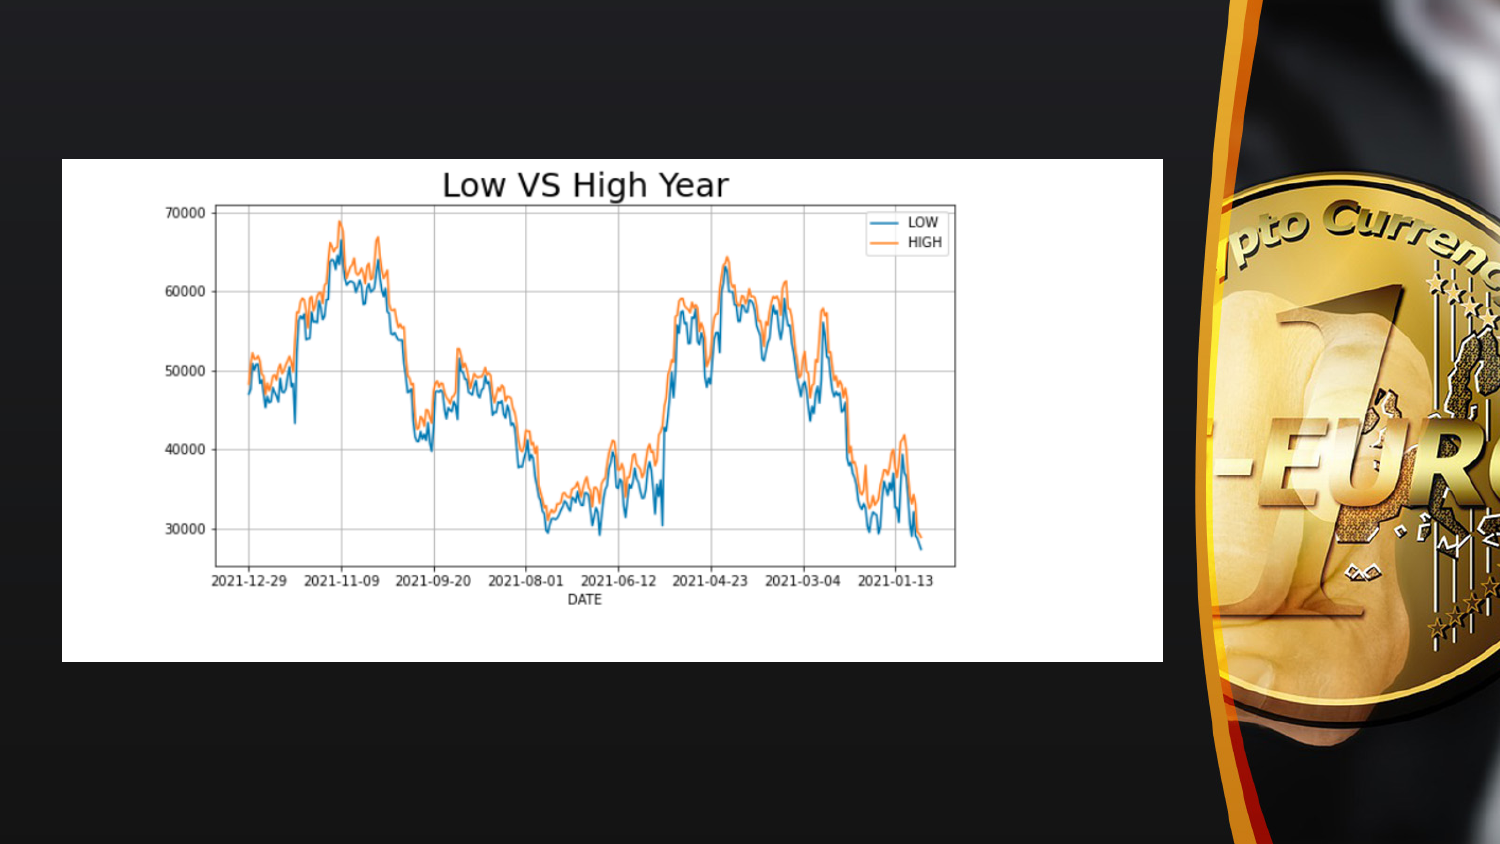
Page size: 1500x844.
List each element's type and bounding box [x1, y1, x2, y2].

list [62, 159, 1164, 662]
picture [0, 0, 1500, 844]
